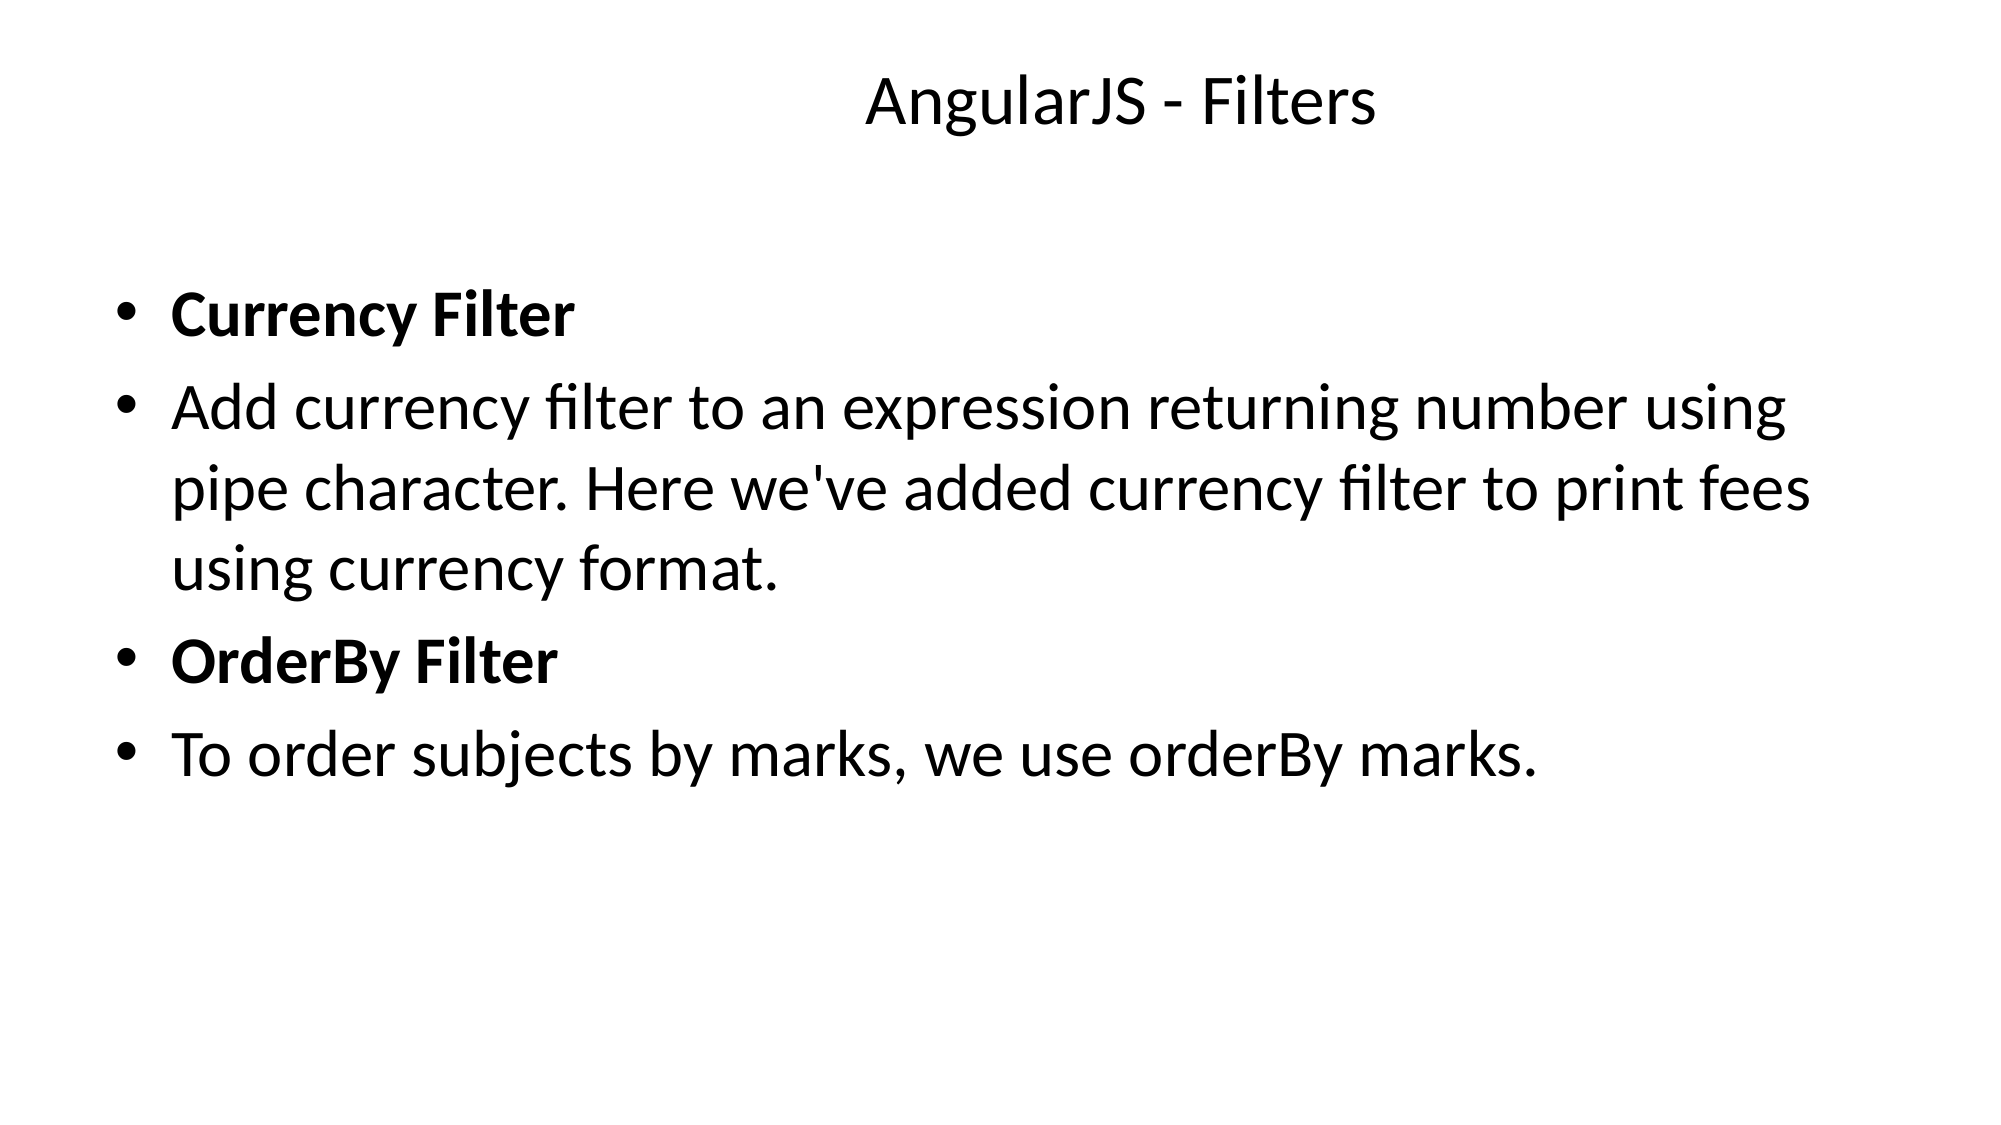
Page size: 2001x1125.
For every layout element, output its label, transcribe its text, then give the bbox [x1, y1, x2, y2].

list Currency Filter Add currency filter to an expression returning number using pipe character. Here we've added currency filter to print fees using currency format. OrderBy Filter To order subjects by marks, we use orderBy marks. [99, 262, 1900, 1005]
title AngularJS - Filters [99, 45, 1900, 233]
